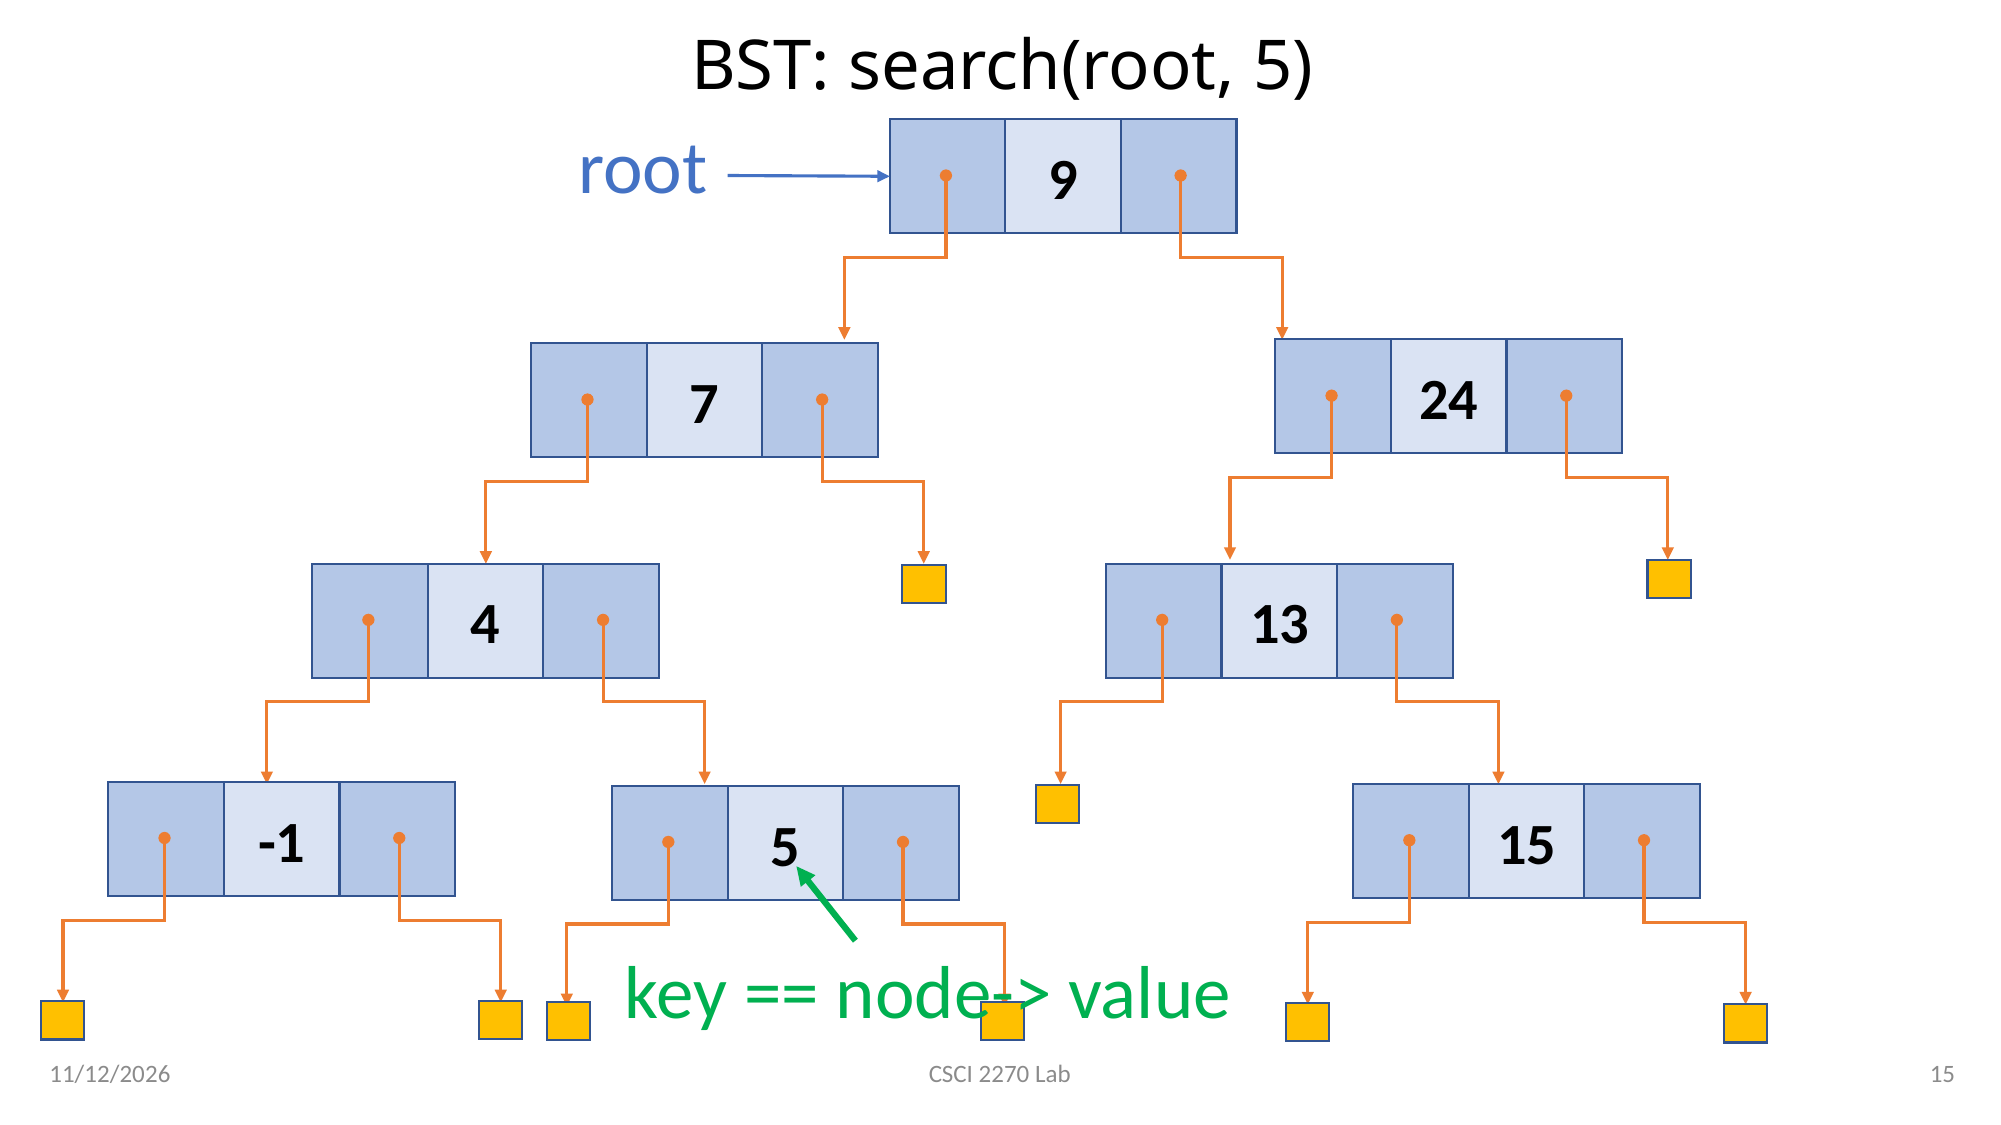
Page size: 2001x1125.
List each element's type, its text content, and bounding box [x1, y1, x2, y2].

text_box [1060, 563, 1499, 784]
footer CSCI 2270 Lab [662, 1042, 1338, 1103]
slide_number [34, 1042, 485, 1103]
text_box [844, 119, 1283, 340]
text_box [62, 781, 501, 1003]
text_box [1723, 1003, 1768, 1044]
title BST: search(root, 5) [34, 22, 1971, 112]
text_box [485, 343, 924, 564]
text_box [266, 563, 705, 784]
text_box [478, 1000, 523, 1040]
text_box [796, 866, 856, 941]
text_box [1229, 339, 1668, 560]
text_box key == node-> value [610, 936, 1267, 1042]
text_box [546, 1001, 591, 1041]
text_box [566, 785, 1005, 1007]
text_box [901, 564, 947, 604]
text_box [1035, 784, 1080, 824]
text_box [1307, 783, 1746, 1005]
text_box [1646, 559, 1692, 599]
text_box [1285, 1002, 1330, 1042]
text_box root [563, 111, 748, 217]
slide_number 15 [1520, 1042, 1971, 1103]
text_box [40, 1000, 85, 1041]
